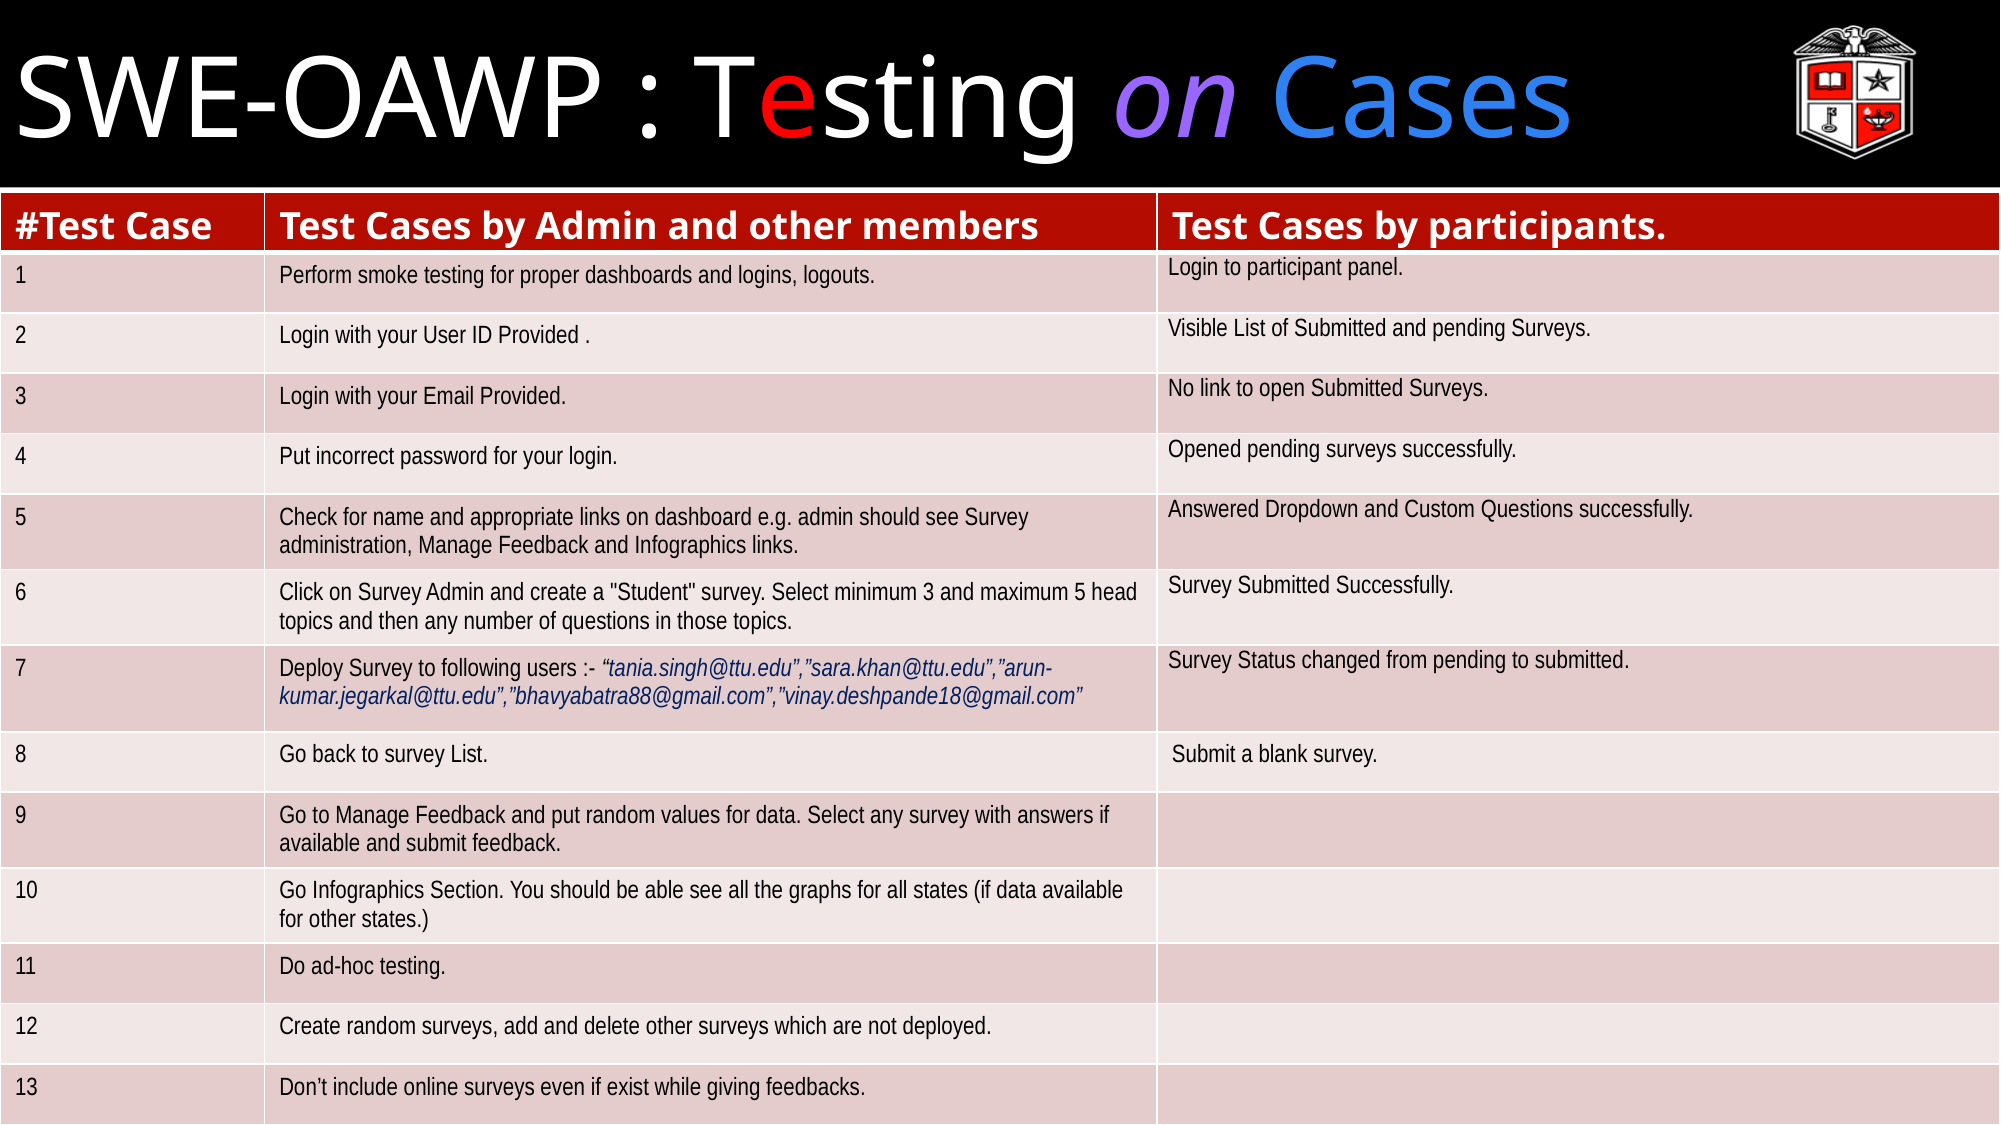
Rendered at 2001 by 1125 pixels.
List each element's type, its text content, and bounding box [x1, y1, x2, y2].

table_cell Don’t include online surveys even if exist while giving feedbacks. [265, 1065, 1156, 1124]
table_cell 8 [1, 733, 264, 791]
table_cell [1158, 1065, 1999, 1124]
table_cell [1158, 869, 1999, 942]
table_cell No link to open Submitted Surveys. [1158, 374, 1999, 433]
table_cell [1158, 944, 1999, 1003]
table_cell Opened pending surveys successfully. [1158, 434, 1999, 493]
table_cell [1158, 1004, 1999, 1063]
table_cell Do ad-hoc testing. [265, 944, 1156, 1003]
table_cell Go Infographics Section. You should be able see all the graphs for all states (if data available for other states.) [265, 869, 1156, 942]
table_cell 7 [1, 646, 264, 731]
table_cell Login to participant panel. [1158, 255, 1999, 312]
table_cell 11 [1, 944, 264, 1003]
table_cell 9 [1, 793, 264, 867]
table_header Test Cases by participants. [1158, 193, 1999, 250]
picture [1744, 0, 1987, 187]
table_cell Login with your User ID Provided . [265, 314, 1156, 372]
table_cell Visible List of Submitted and pending Surveys. [1158, 314, 1999, 372]
table_cell [1158, 793, 1999, 867]
table_cell 10 [1, 869, 264, 942]
table_cell 6 [1, 570, 264, 644]
text_box SWE-OAWP : Testing on Cases [0, 17, 1799, 168]
table_cell Perform smoke testing for proper dashboards and logins, logouts. [265, 255, 1156, 312]
table_cell Submit a blank survey. [1158, 733, 1999, 791]
table_cell Survey Submitted Successfully. [1158, 570, 1999, 644]
table_cell 12 [1, 1004, 264, 1063]
table_cell 13 [1, 1065, 264, 1124]
table_cell Answered Dropdown and Custom Questions successfully. [1158, 495, 1999, 569]
table_cell Create random surveys, add and delete other surveys which are not deployed. [265, 1004, 1156, 1063]
table_header Test Cases by Admin and other members [265, 193, 1156, 250]
table_cell Survey Status changed from pending to submitted. [1158, 646, 1999, 731]
table_cell 4 [1, 434, 264, 493]
table_cell Put incorrect password for your login. [265, 434, 1156, 493]
table_cell Go back to survey List. [265, 733, 1156, 791]
table_cell 2 [1, 314, 264, 372]
table_header #Test Case [1, 193, 264, 250]
table_cell Deploy Survey to following users :- “tania.singh@ttu.edu”,”sara.khan@ttu.edu”,”arun-kumar.jegarkal@ttu.edu”,”bhavyabatra88@gmail.com”,”vinay.deshpande18@gmail.com” [265, 646, 1156, 731]
table_cell Login with your Email Provided. [265, 374, 1156, 433]
table_cell 3 [1, 374, 264, 433]
table_cell 1 [1, 255, 264, 312]
table_cell Click on Survey Admin and create a "Student" survey. Select minimum 3 and maximum 5 head topics and then any number of questions in those topics. [265, 570, 1156, 644]
table_cell 5 [1, 495, 264, 569]
table_cell Check for name and appropriate links on dashboard e.g. admin should see Survey administration, Manage Feedback and Infographics links. [265, 495, 1156, 569]
table_cell Go to Manage Feedback and put random values for data. Select any survey with answers if available and submit feedback. [265, 793, 1156, 867]
